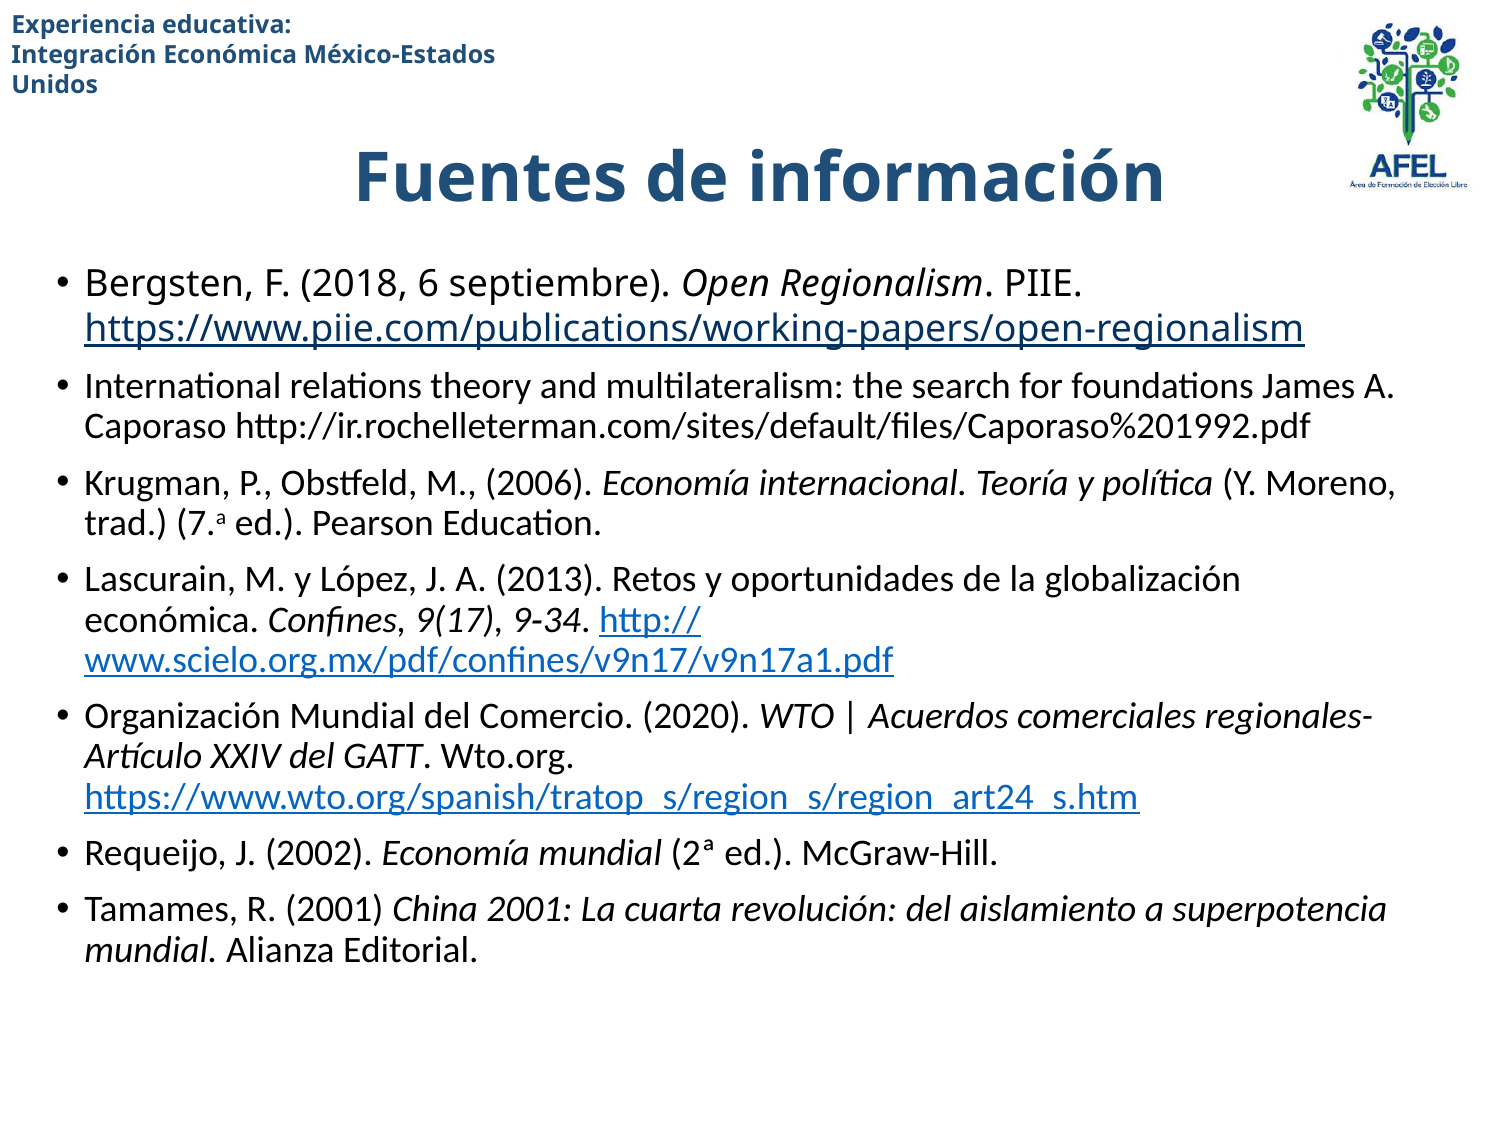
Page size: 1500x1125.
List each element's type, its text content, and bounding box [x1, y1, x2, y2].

text_box Experiencia educativa: Integración Económica México-Estados Unidos [0, 1, 599, 106]
picture [1316, 15, 1499, 198]
title Fuentes de información [113, 103, 1408, 255]
list Bergsten, F. (2018, 6 septiembre). Open Regionalism. PIIE. https://www.piie.com/publications/working-papers/open-regionalism International relations theory and multilateralism: the search for foundations James A. Caporaso http://ir.rochelleterman.com/sites/default/files/Caporaso%201992.pdf Krugman, P., Obstfeld, M., (2006). Economía internacional. Teoría y política (Y. Moreno, trad.) (7.a ed.). Pearson Education. Lascurain, M. y López, J. A. (2013). Retos y oportunidades de la globalización económica. Confines, 9(17), 9‑34. http://www.scielo.org.mx/pdf/confines/v9n17/v9n17a1.pdf Organización Mundial del Comercio. (2020). WTO | Acuerdos comerciales regionales-Artículo XXIV del GATT. Wto.org. https://www.wto.org/spanish/tratop_s/region_s/region_art24_s.htm Requeijo, J. (2002). Economía mundial (2ª ed.). McGraw-Hill. Tamames, R. (2001) China 2001: La cuarta revolución: del aislamiento a superpotencia mundial. Alianza Editorial. [41, 256, 1421, 1071]
